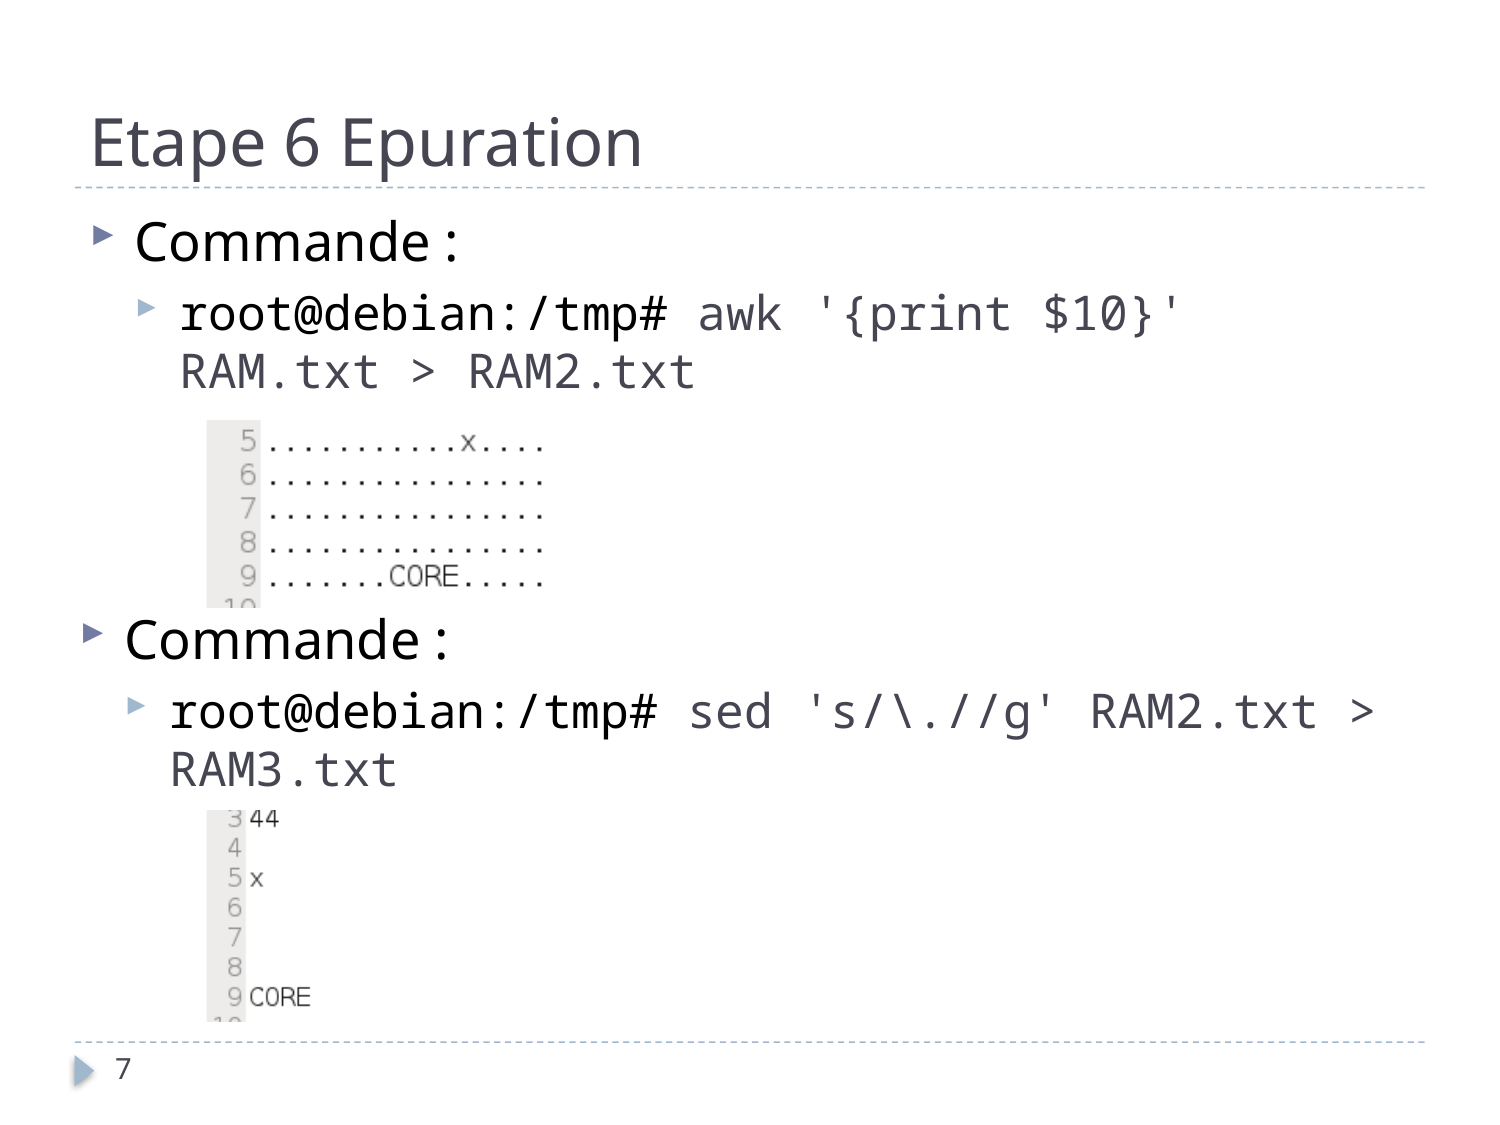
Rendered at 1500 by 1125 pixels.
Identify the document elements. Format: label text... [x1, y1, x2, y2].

picture [206, 810, 756, 1022]
text_box Commande : root@debian:/tmp# sed 's/\.//g' RAM2.txt > RAM3.txt [64, 597, 1415, 819]
title Etape 6 Epuration [75, 24, 1425, 188]
slide_number 7 [100, 1042, 426, 1103]
picture [206, 420, 1378, 609]
list Commande : root@debian:/tmp# awk '{print $10}' RAM.txt > RAM2.txt [75, 200, 1425, 421]
